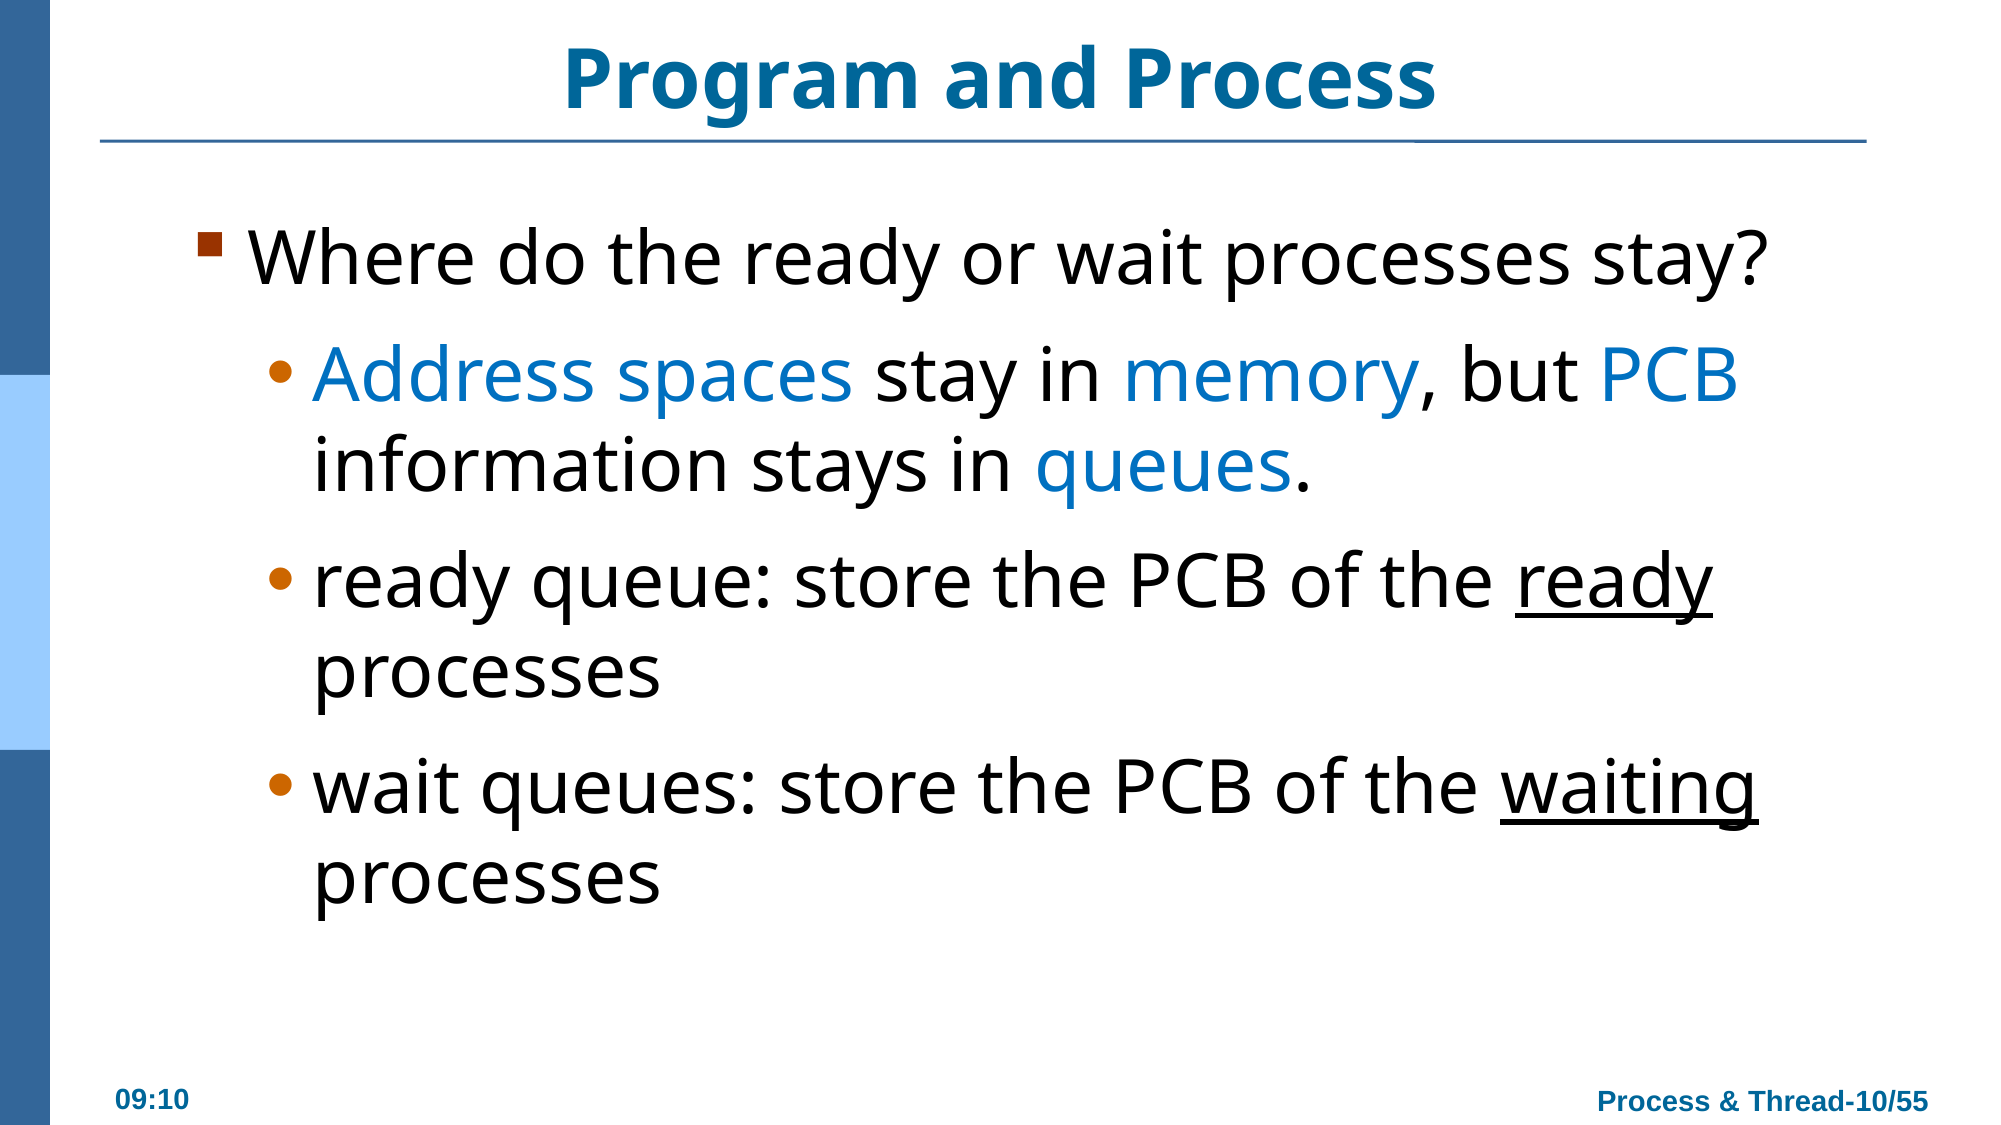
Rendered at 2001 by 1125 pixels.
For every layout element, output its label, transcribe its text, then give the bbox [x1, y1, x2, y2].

title Program and Process [99, 38, 1900, 133]
list Where do the ready or wait processes stay? Address spaces stay in memory, but PCB information stays in queues. ready queue: store the PCB of the ready processes wait queues: store the PCB of the waiting processes [176, 202, 1867, 946]
